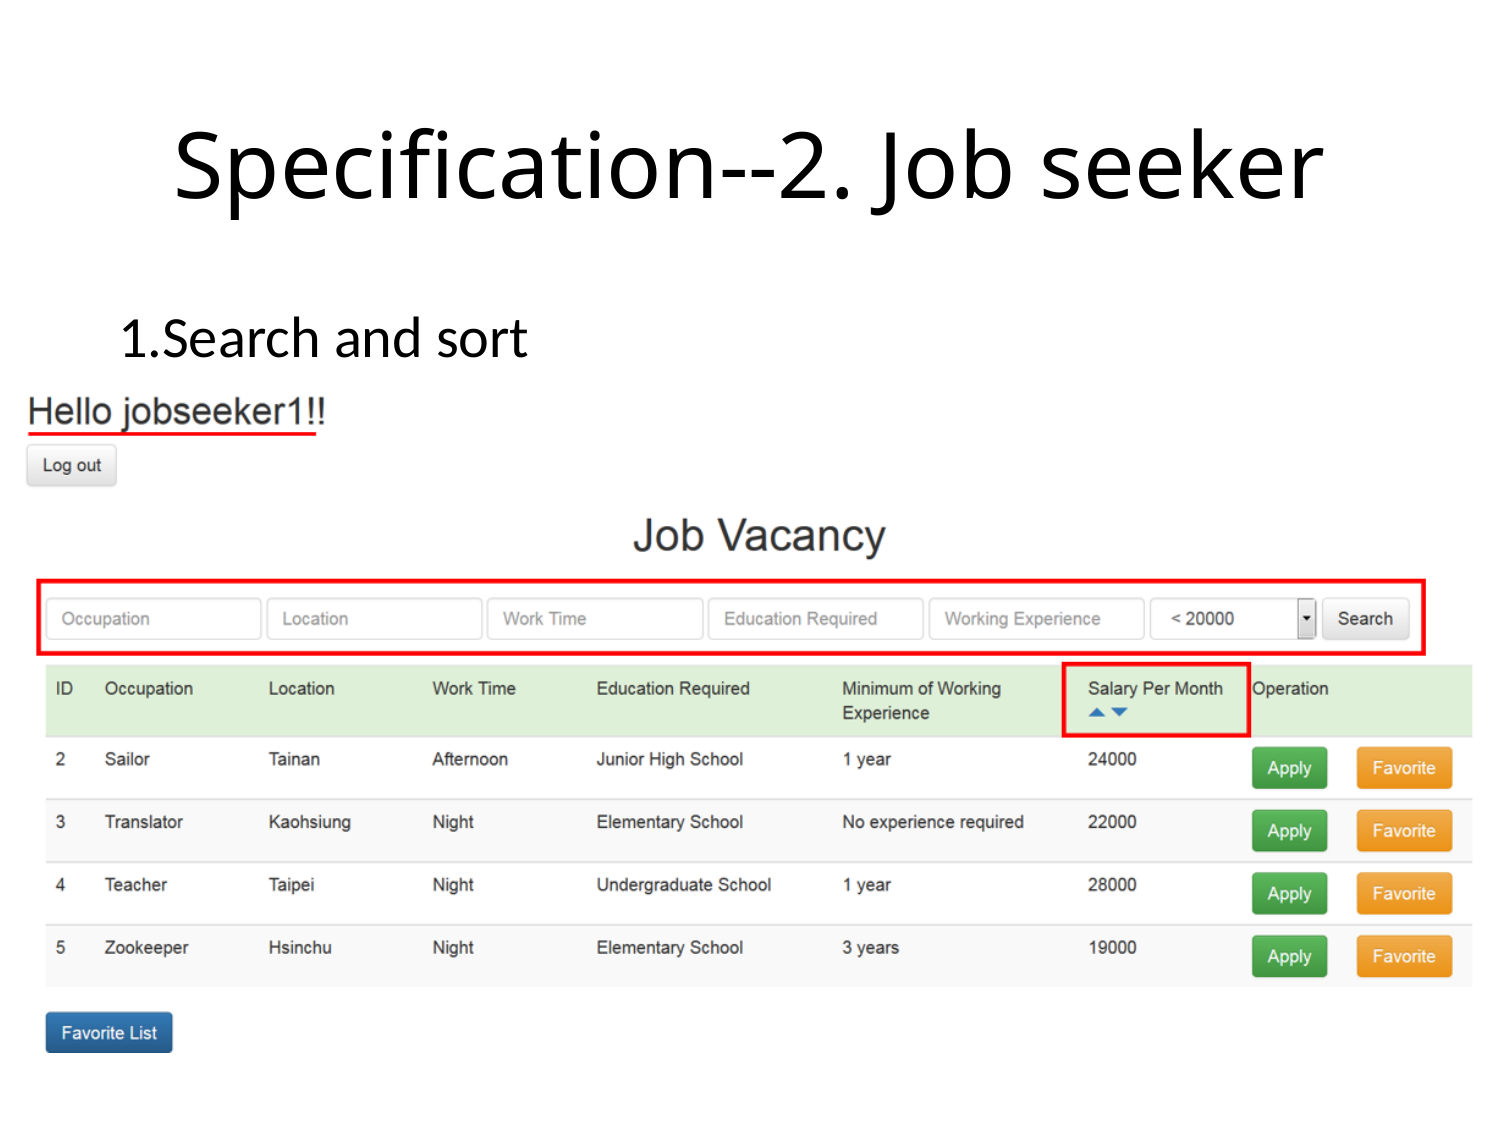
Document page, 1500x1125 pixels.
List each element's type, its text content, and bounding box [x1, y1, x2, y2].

title Specification--2. Job seeker [103, 59, 1397, 278]
picture [22, 387, 1481, 1053]
list 1.Search and sort [103, 299, 1397, 387]
